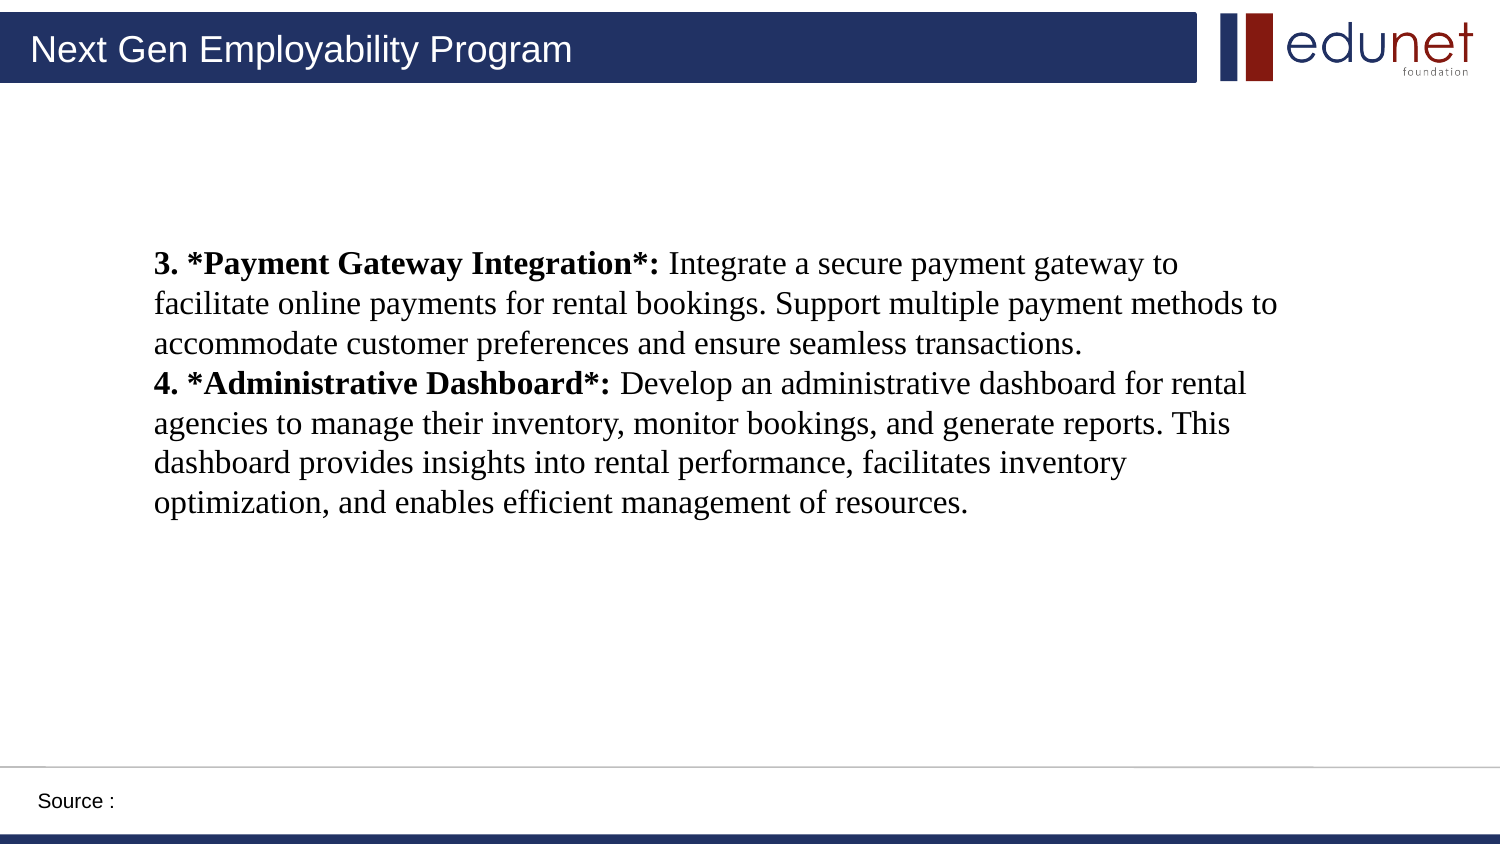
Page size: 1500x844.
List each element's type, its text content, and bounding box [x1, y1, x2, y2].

text_box [71, 190, 1387, 306]
text_box 3. *Payment Gateway Integration*: Integrate a secure payment gateway to facilitate online payments for rental bookings. Support multiple payment methods to accommodate customer preferences and ensure seamless transactions. 4. *Administrative Dashboard*: Develop an administrative dashboard for rental agencies to manage their inventory, monitor bookings, and generate reports. This dashboard provides insights into rental performance, facilitates inventory optimization, and enables efficient management of resources. [138, 233, 1303, 572]
picture [1279, 14, 1482, 83]
text_box Source : [22, 773, 139, 826]
